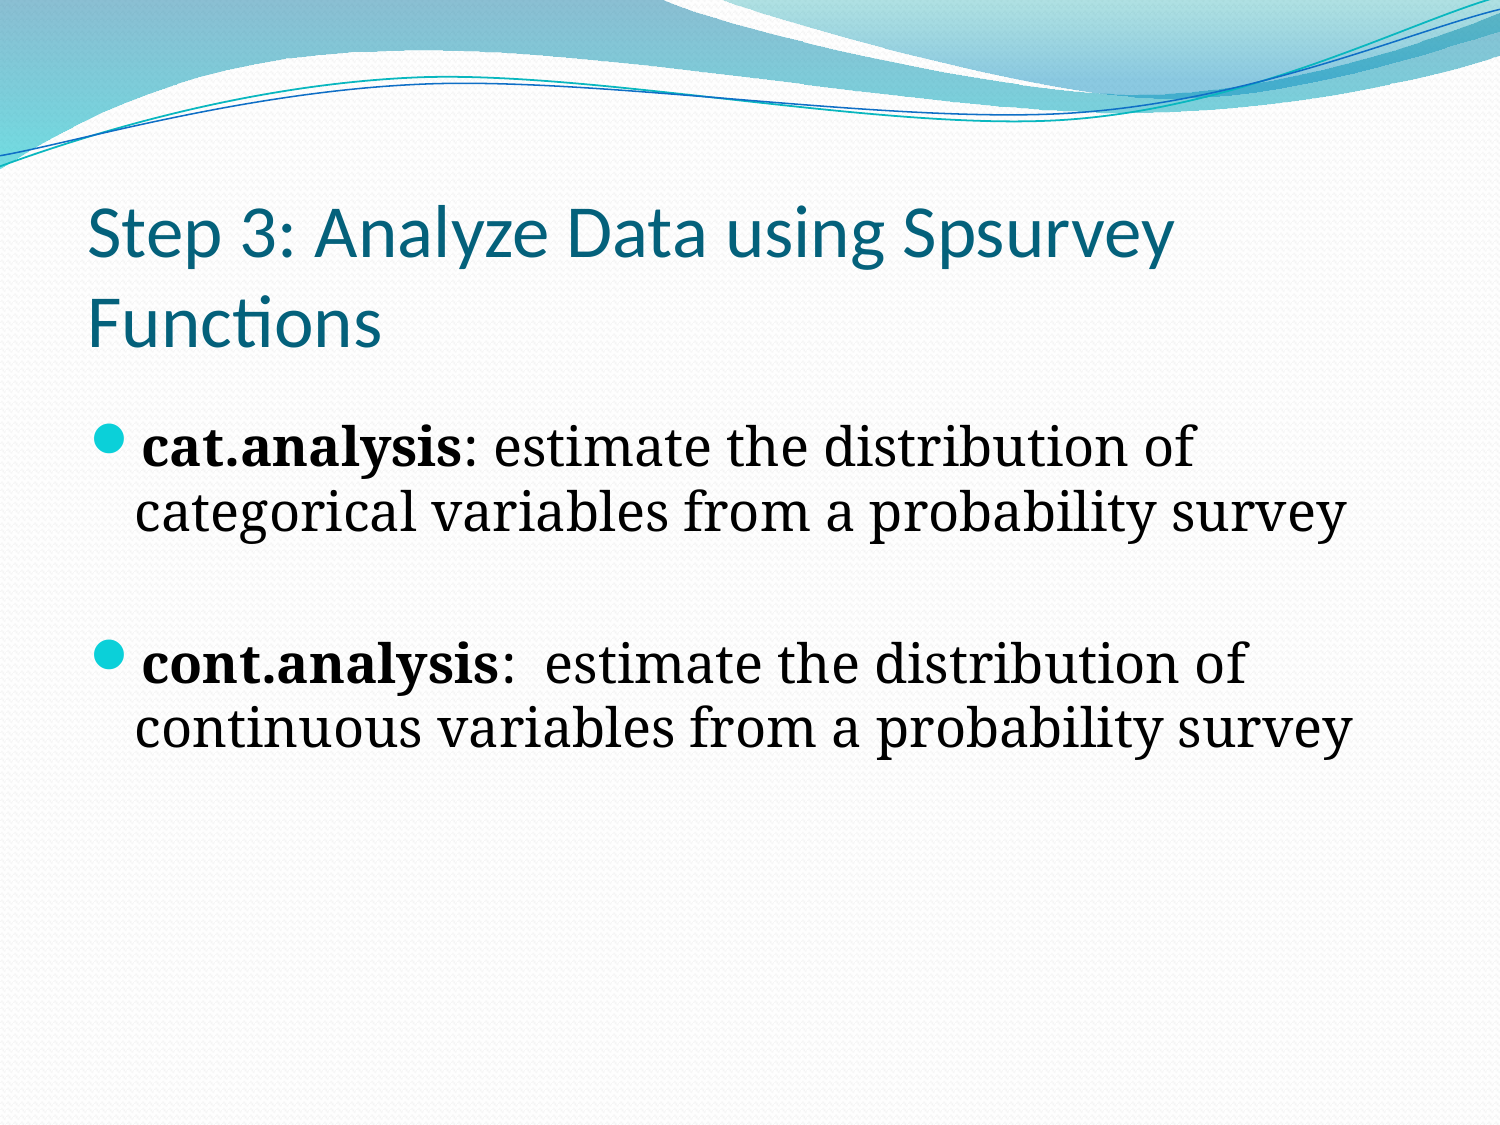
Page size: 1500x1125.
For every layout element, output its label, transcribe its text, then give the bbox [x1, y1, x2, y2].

list cat.analysis: estimate the distribution of categorical variables from a probability survey cont.analysis: estimate the distribution of continuous variables from a probability survey [75, 404, 1425, 1125]
title Step 3: Analyze Data using Spsurvey Functions [87, 174, 1438, 363]
